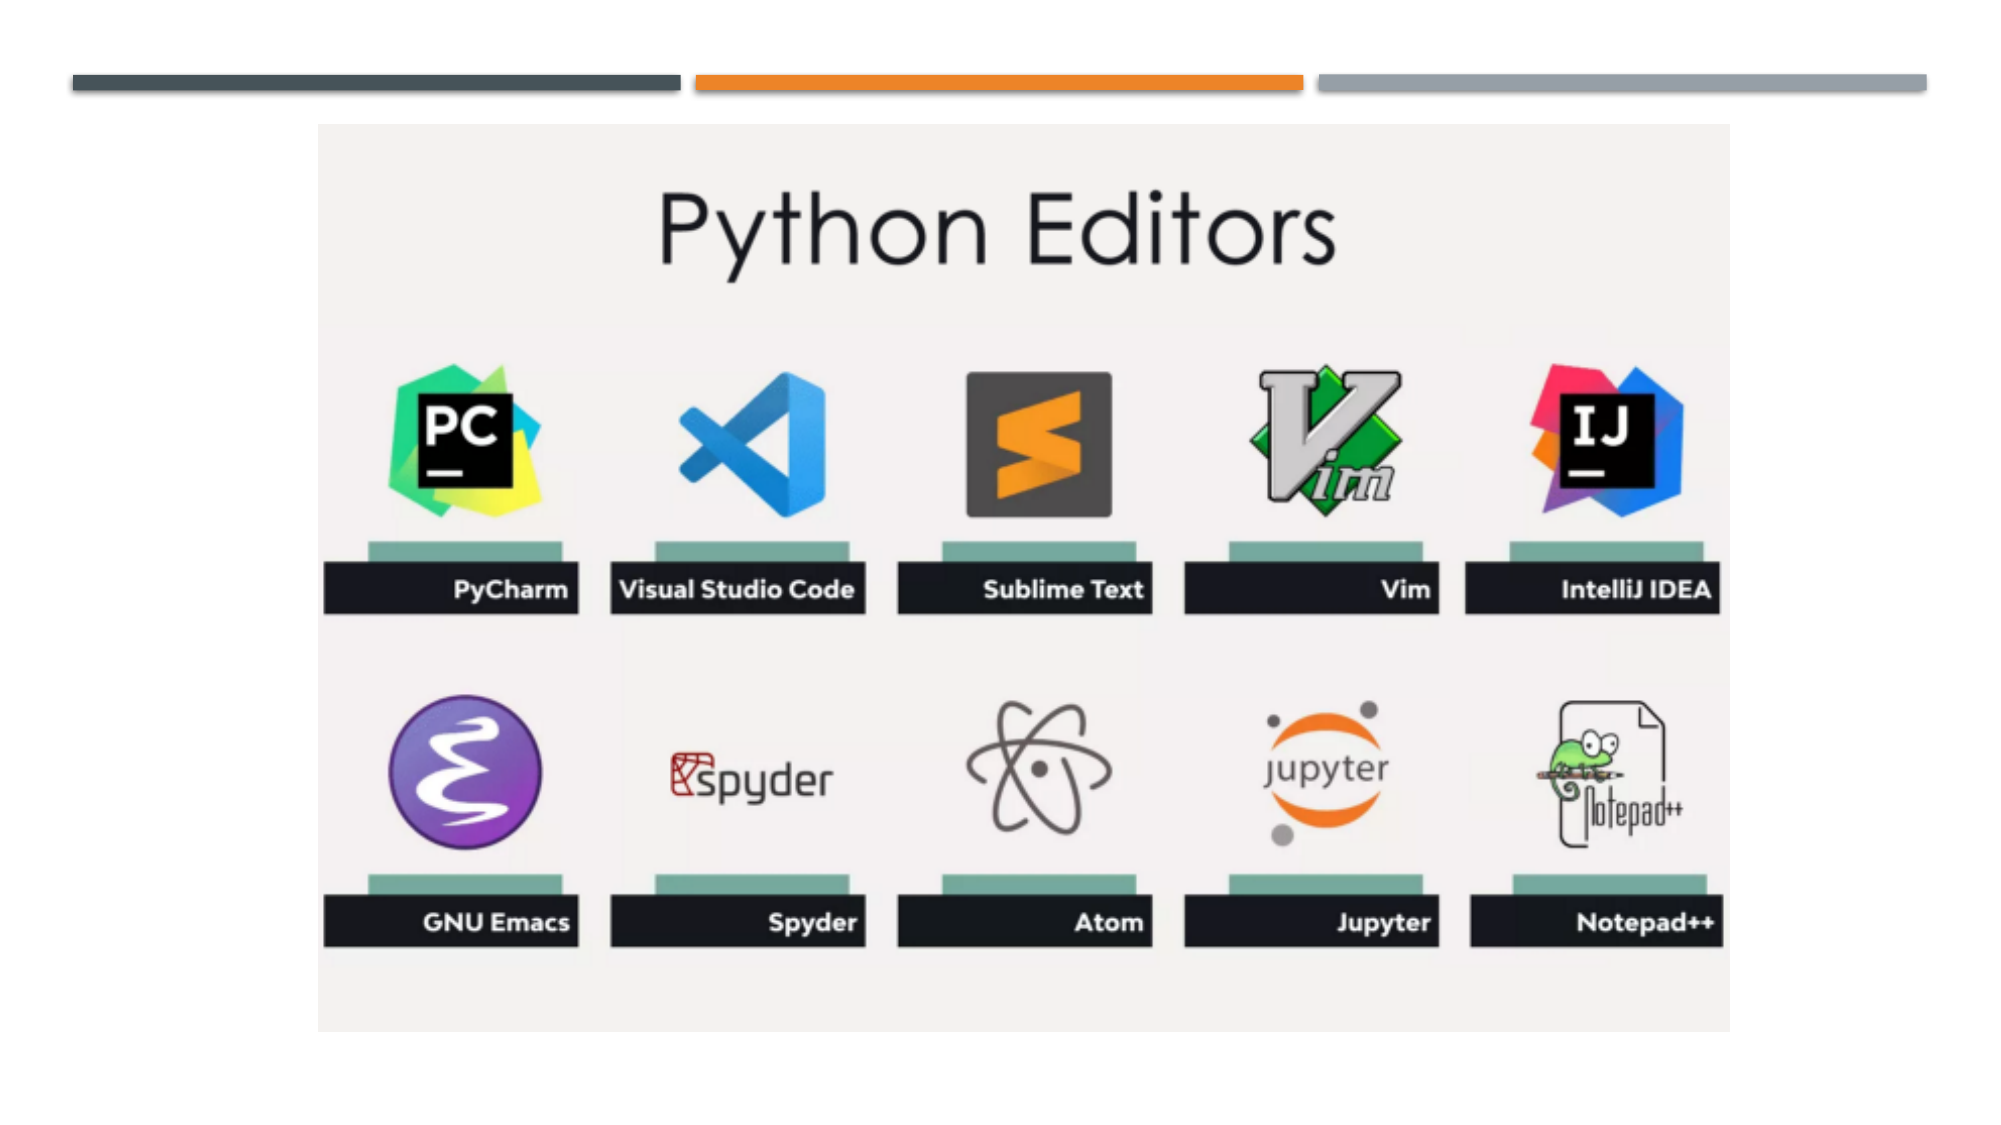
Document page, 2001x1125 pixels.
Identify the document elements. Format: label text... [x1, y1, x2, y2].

picture [318, 123, 1730, 1032]
title Install text editor [0, 115, 1810, 282]
